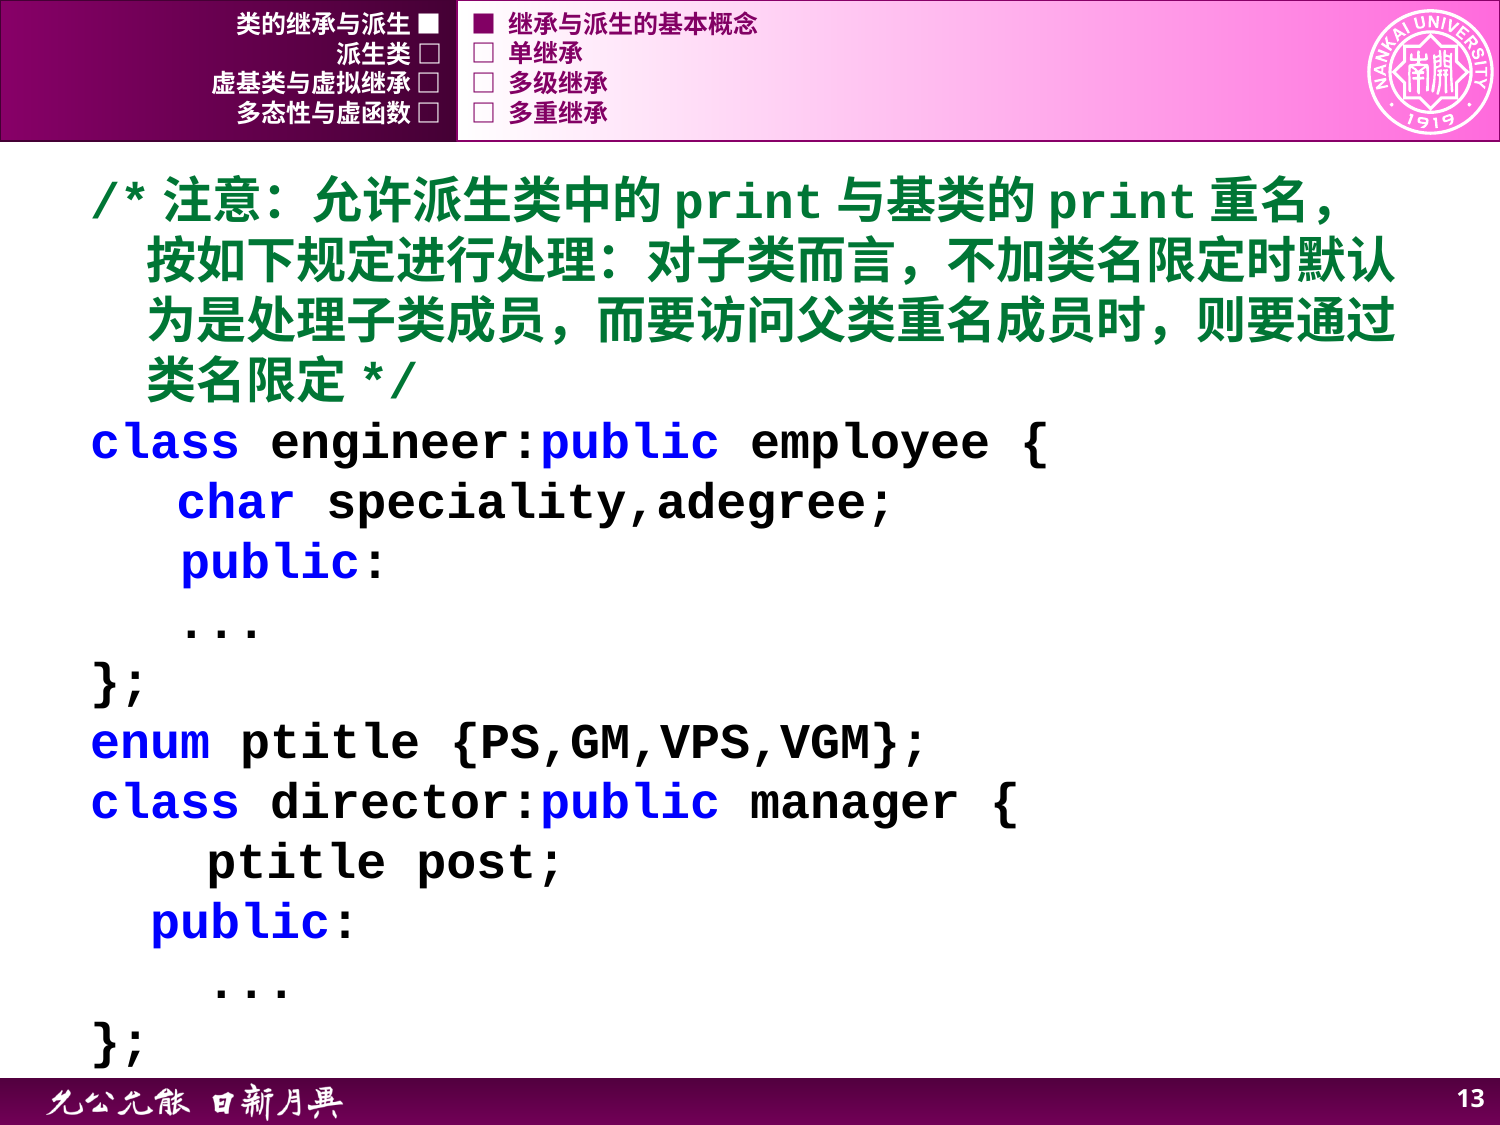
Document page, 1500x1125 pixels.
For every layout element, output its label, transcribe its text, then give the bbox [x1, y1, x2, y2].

text_box 多态性与虚函数 □ [0, 95, 455, 129]
text_box □ 多重继承 [455, 95, 1361, 129]
text_box 虚基类与虚拟继承 □ [0, 66, 455, 95]
list /*注意：允许派生类中的print与基类的print重名，按如下规定进行处理：对子类而言，不加类名限定时默认为是处理子类成员，而要访问父类重名成员时，则要通过类名限定*/ class engineer:public employee { char speciality,adegree; public: ... }; enum ptitle {PS,GM,VPS,VGM}; class director:public manager { ptitle post; public: ... }; [74, 160, 1413, 1079]
text_box 类的继承与派生 ■ [0, 7, 455, 36]
text_box 派生类 □ [0, 36, 455, 66]
picture [35, 1081, 356, 1122]
text_box □ 单继承 [455, 36, 1361, 66]
text_box □ 多级继承 [455, 66, 1361, 95]
text_box ■ 继承与派生的基本概念 [455, 7, 1361, 36]
slide_number 12 [1377, 1074, 1500, 1125]
